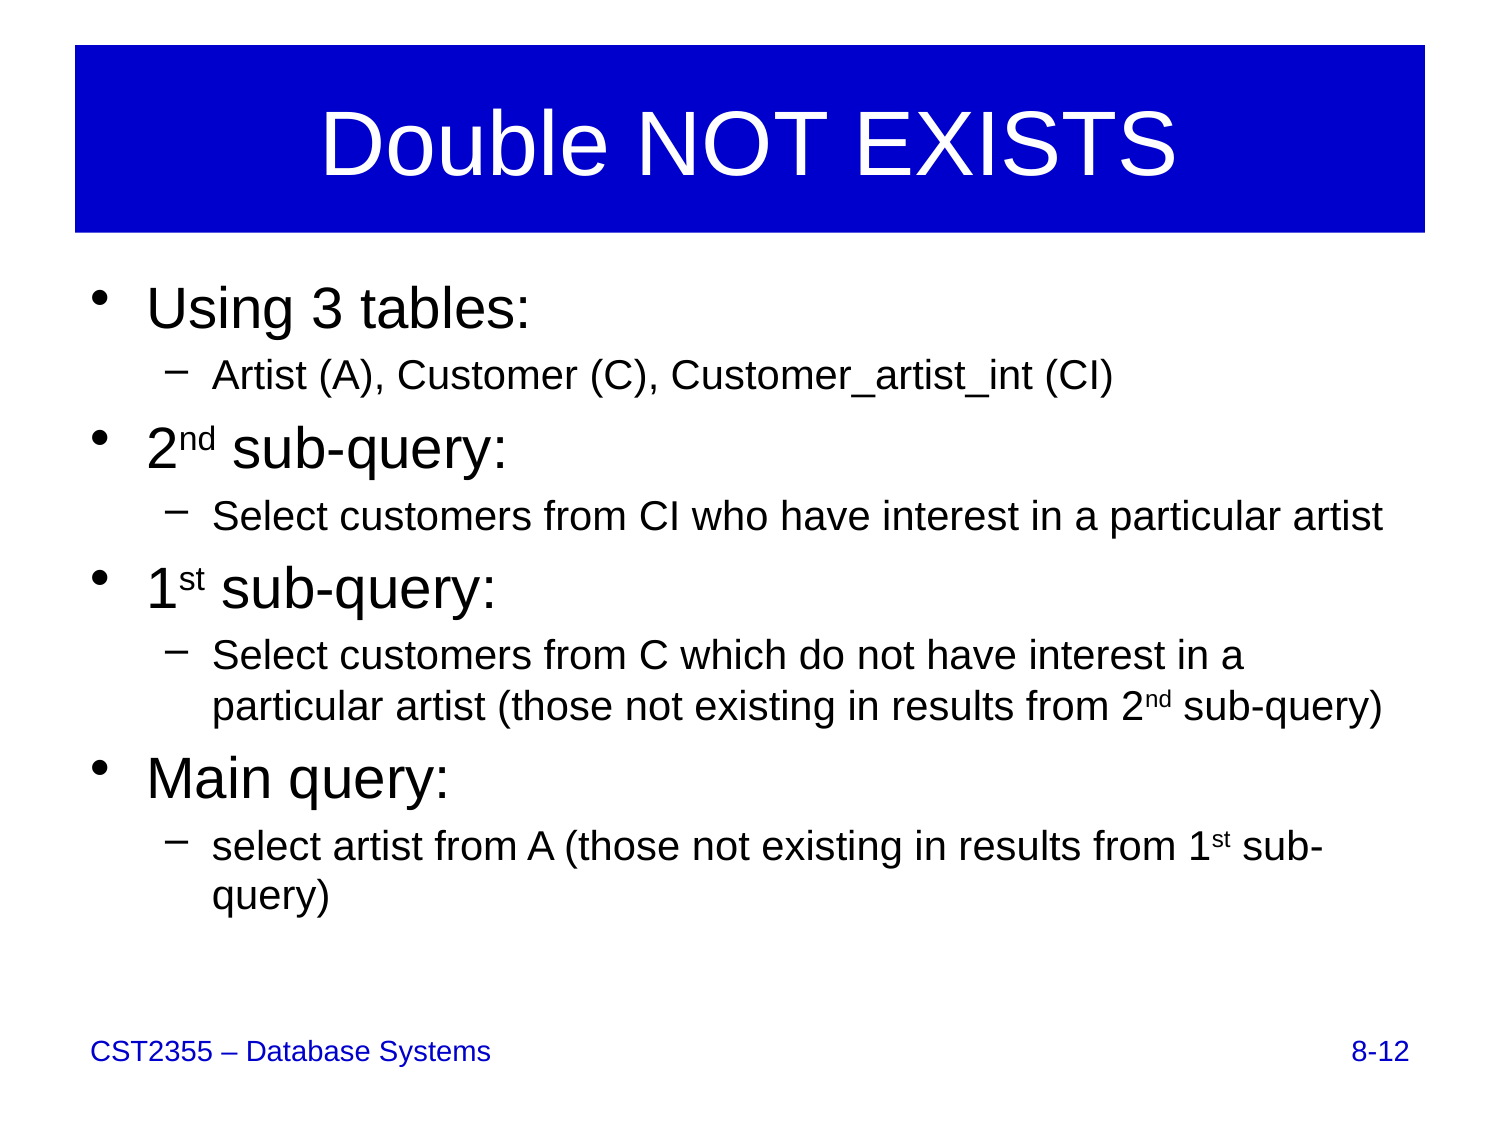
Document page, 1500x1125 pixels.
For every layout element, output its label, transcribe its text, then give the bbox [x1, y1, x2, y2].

list Using 3 tables: Artist (A), Customer (C), Customer_artist_int (CI) 2nd sub-query: Select customers from CI who have interest in a particular artist 1st sub-query: Select customers from C which do not have interest in a particular artist (those not existing in results from 2nd sub-query) Main query: select artist from A (those not existing in results from 1st sub-query) [75, 262, 1425, 1005]
footer CST2355 – Database Systems [74, 1024, 963, 1104]
title Double NOT EXISTS [75, 45, 1425, 233]
slide_number 8-12 [1074, 1024, 1426, 1103]
